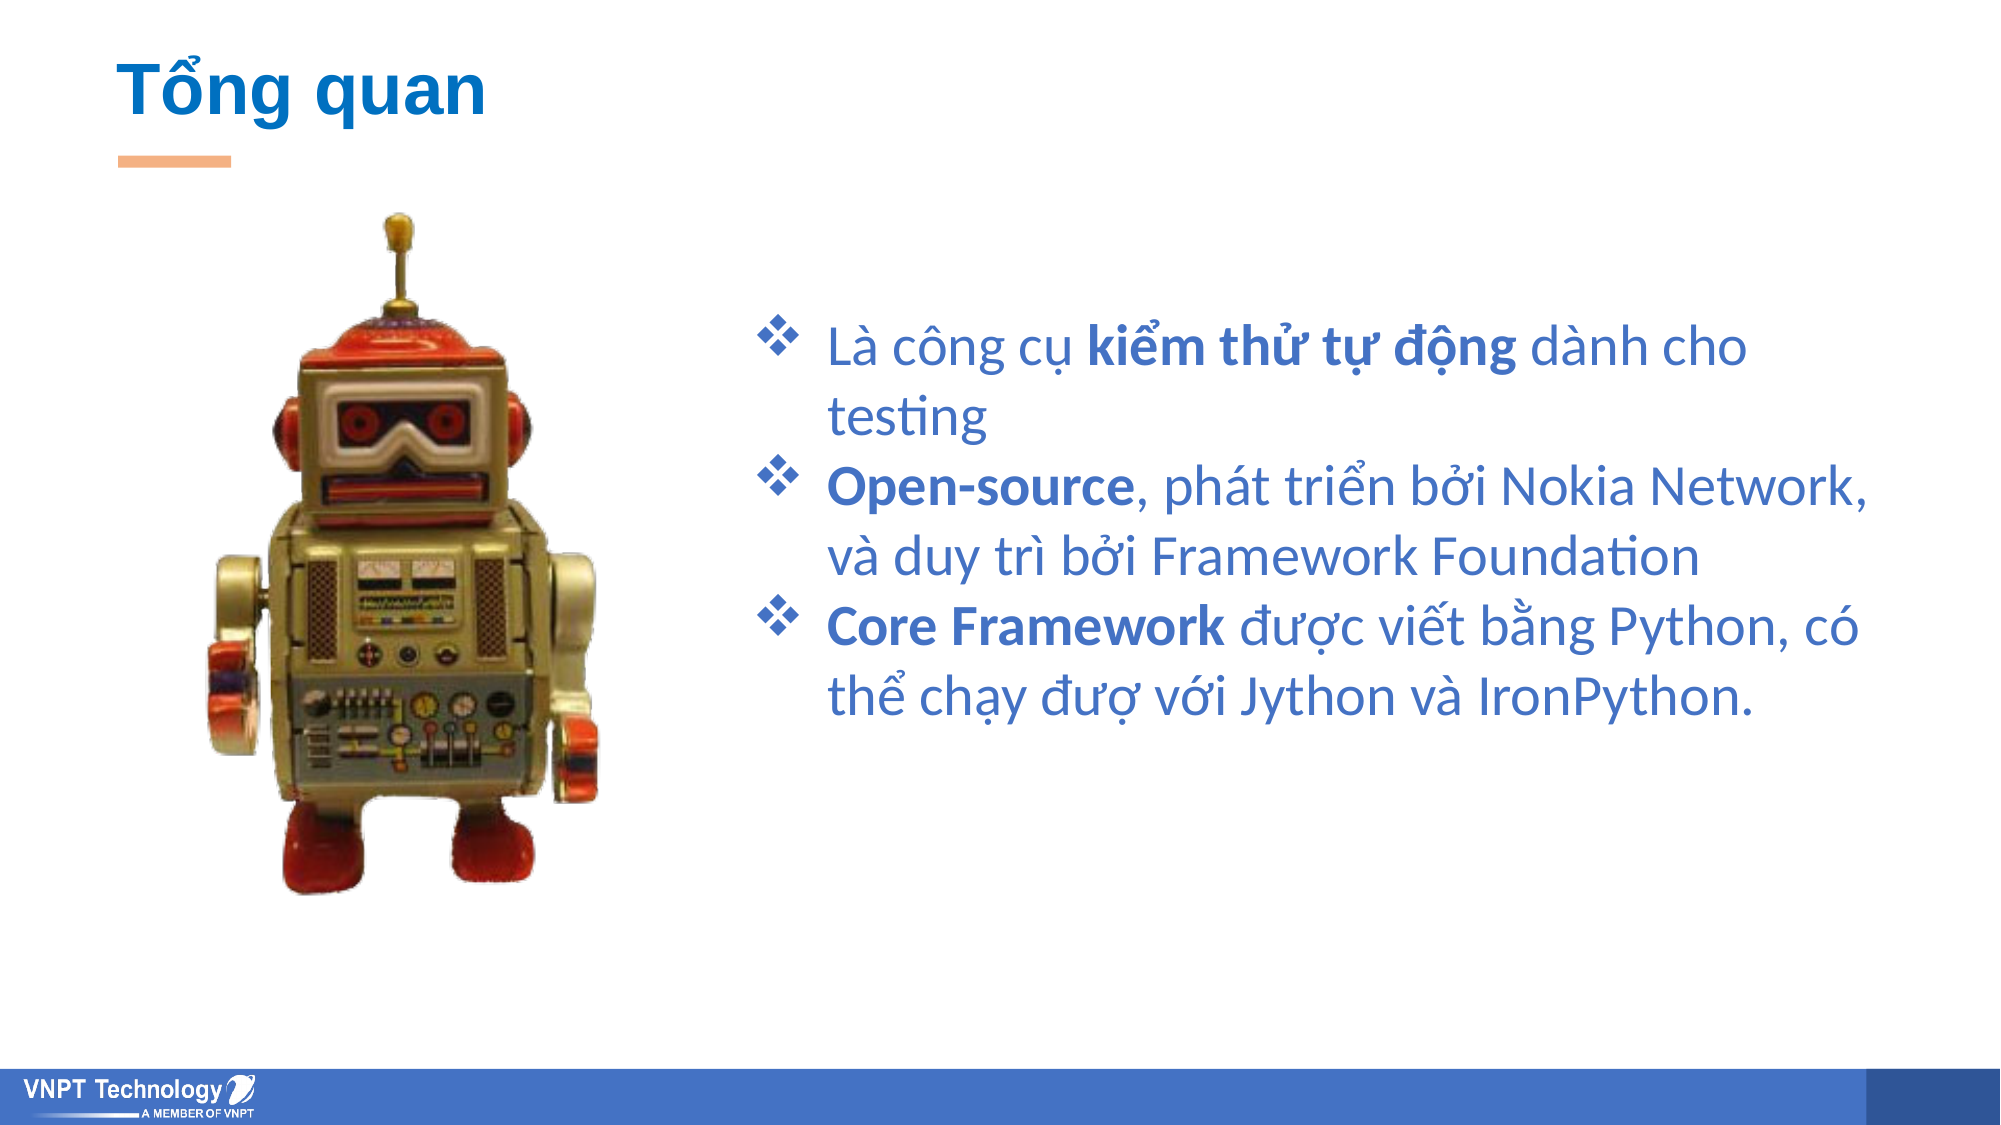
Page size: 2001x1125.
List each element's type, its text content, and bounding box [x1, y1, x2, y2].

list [74, 201, 738, 906]
picture [22, 1070, 257, 1120]
text_box Là công cụ kiểm thử tự động dành cho testing Open-source, phát triển bởi Nokia Network, và duy trì bởi Framework Foundation Core Framework được viết bằng Python, có thể chạy đượ với Jython và IronPython. [738, 299, 1899, 780]
title Tổng quan [101, 44, 1899, 139]
